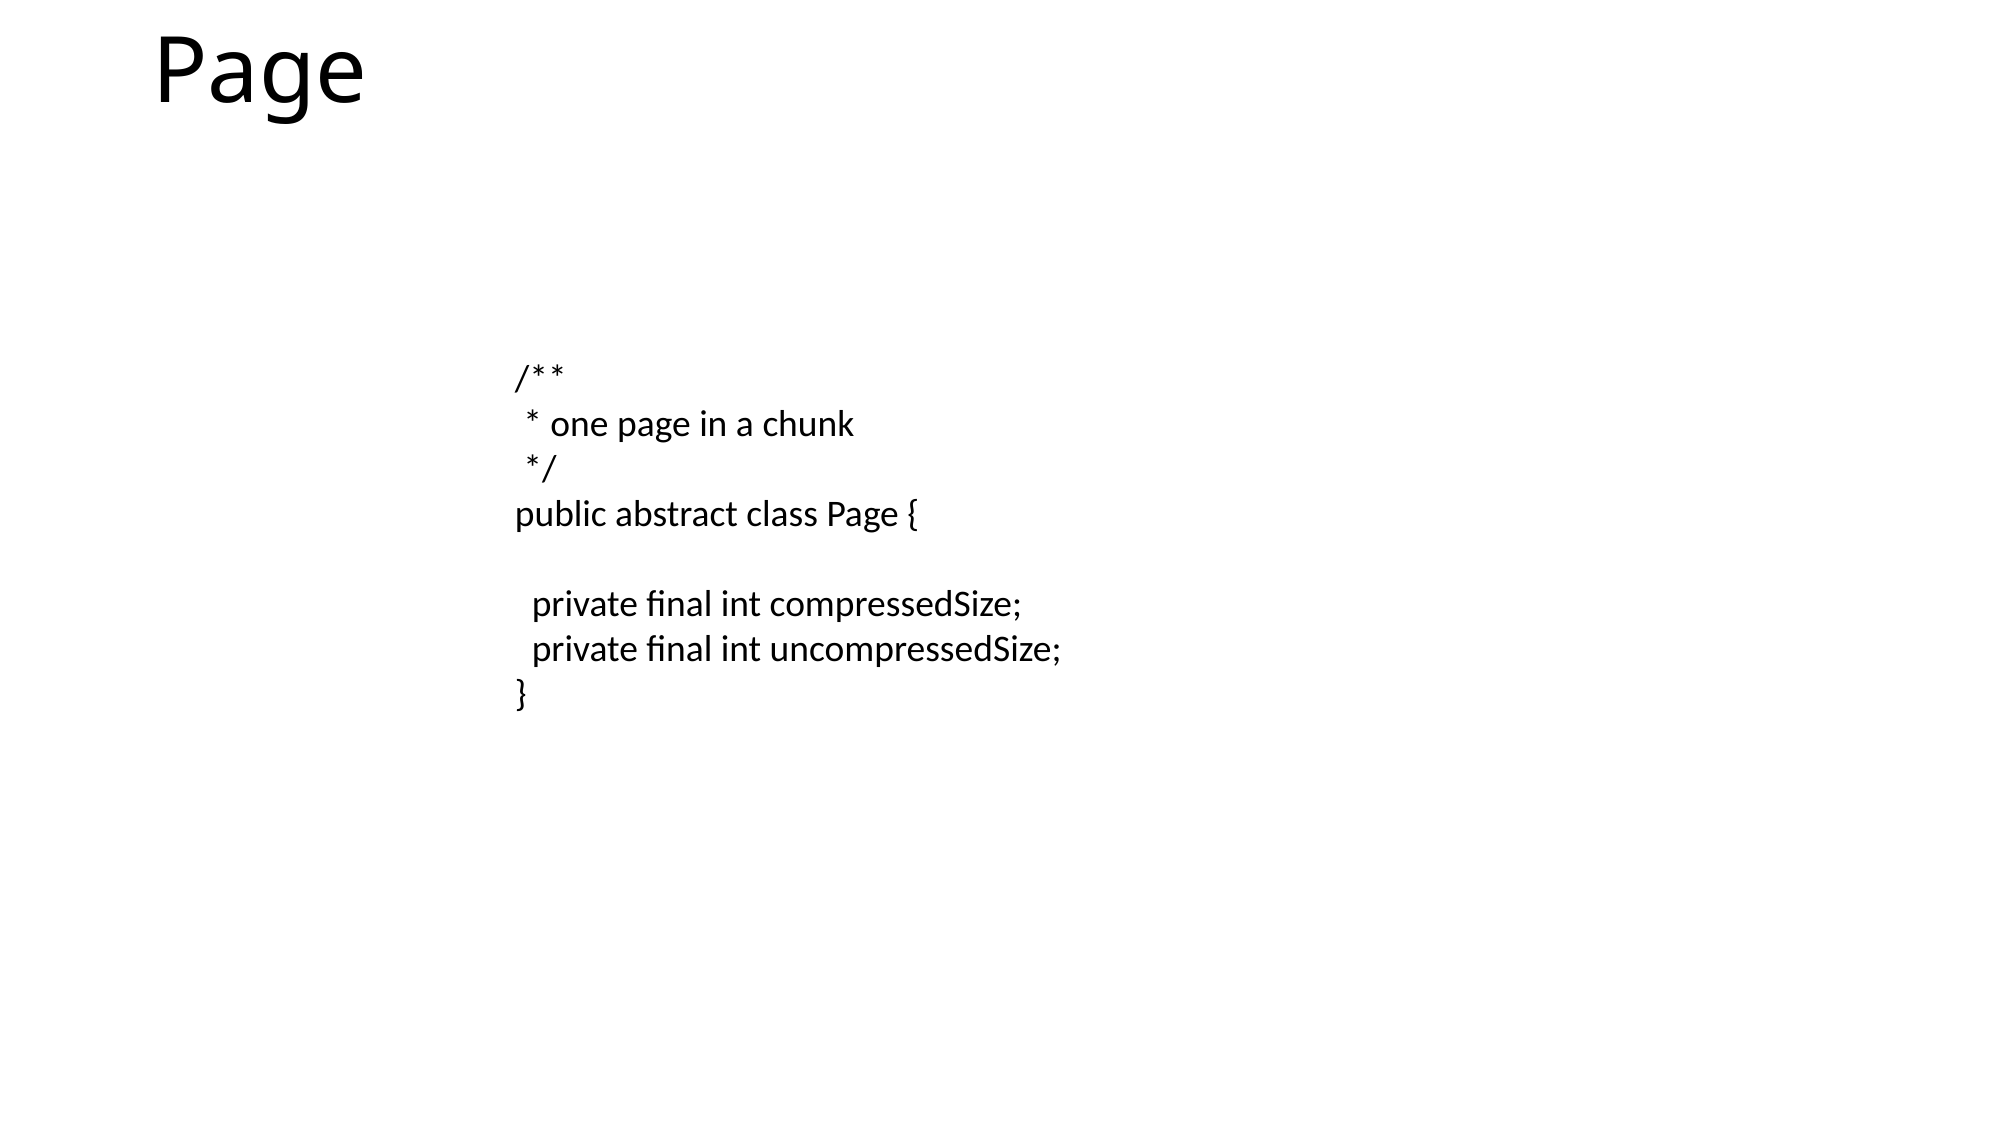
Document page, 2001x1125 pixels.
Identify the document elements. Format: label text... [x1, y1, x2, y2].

title Page [137, 8, 1863, 138]
text_box /** * one page in a chunk */ public abstract class Page { private final int compressedSize; private final int uncompressedSize; } [500, 347, 1500, 722]
